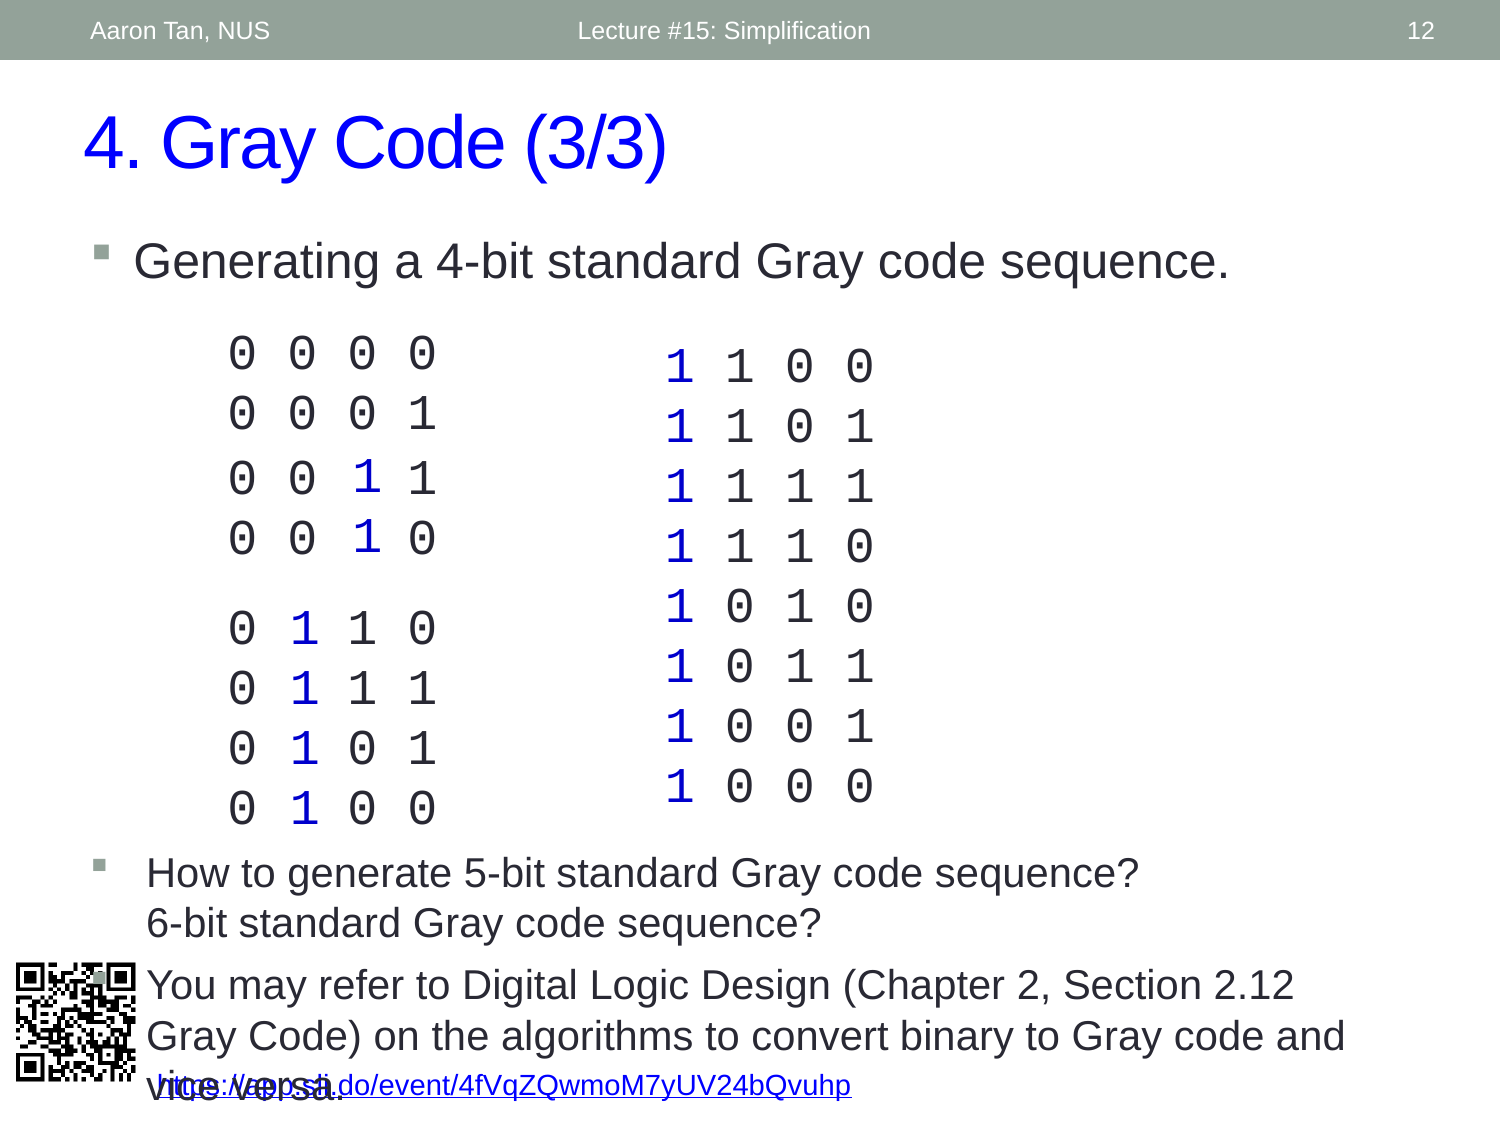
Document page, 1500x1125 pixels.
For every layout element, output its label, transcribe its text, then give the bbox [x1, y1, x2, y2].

title 4. Gray Code (3/3) [68, 86, 1429, 192]
text_box How to generate 5-bit standard Gray code sequence? 6-bit standard Gray code sequence? [75, 838, 1379, 951]
text_box 1 1 1 1 1 1 1 1 [649, 324, 713, 820]
text_box Generating a 4-bit standard Gray code sequence. [74, 220, 1425, 312]
text_box 0 0 1 0 0 0 1 1 0 0 0 1 0 0 0 0 [212, 587, 274, 838]
text_box 0 0 1 0 0 0 1 1 0 0 0 1 0 0 0 0 [338, 587, 488, 838]
text_box 0 1 0 0 0 1 0 1 0 1 1 1 0 1 1 0 0 0 1 0 0 0 1 1 0 0 0 1 0 0 0 0 [713, 324, 1010, 820]
text_box 1 1 [337, 435, 388, 570]
text_box You may refer to Digital Logic Design (Chapter 2, Section 2.12 Gray Code) on the algorithms to convert binary to Gray code and vice versa. [75, 951, 1379, 1101]
text_box 0 0 0 0 0 0 0 1 [212, 312, 563, 437]
slide_number 12 [1308, 3, 1450, 57]
text_box 1 1 1 1 [274, 587, 338, 838]
slide_number Aaron Tan, NUS [75, 3, 550, 57]
picture [7, 954, 75, 1089]
footer Lecture #15: Simplification [562, 3, 1238, 57]
text_box 0 0 0 1 0 0 0 0 [212, 437, 563, 573]
